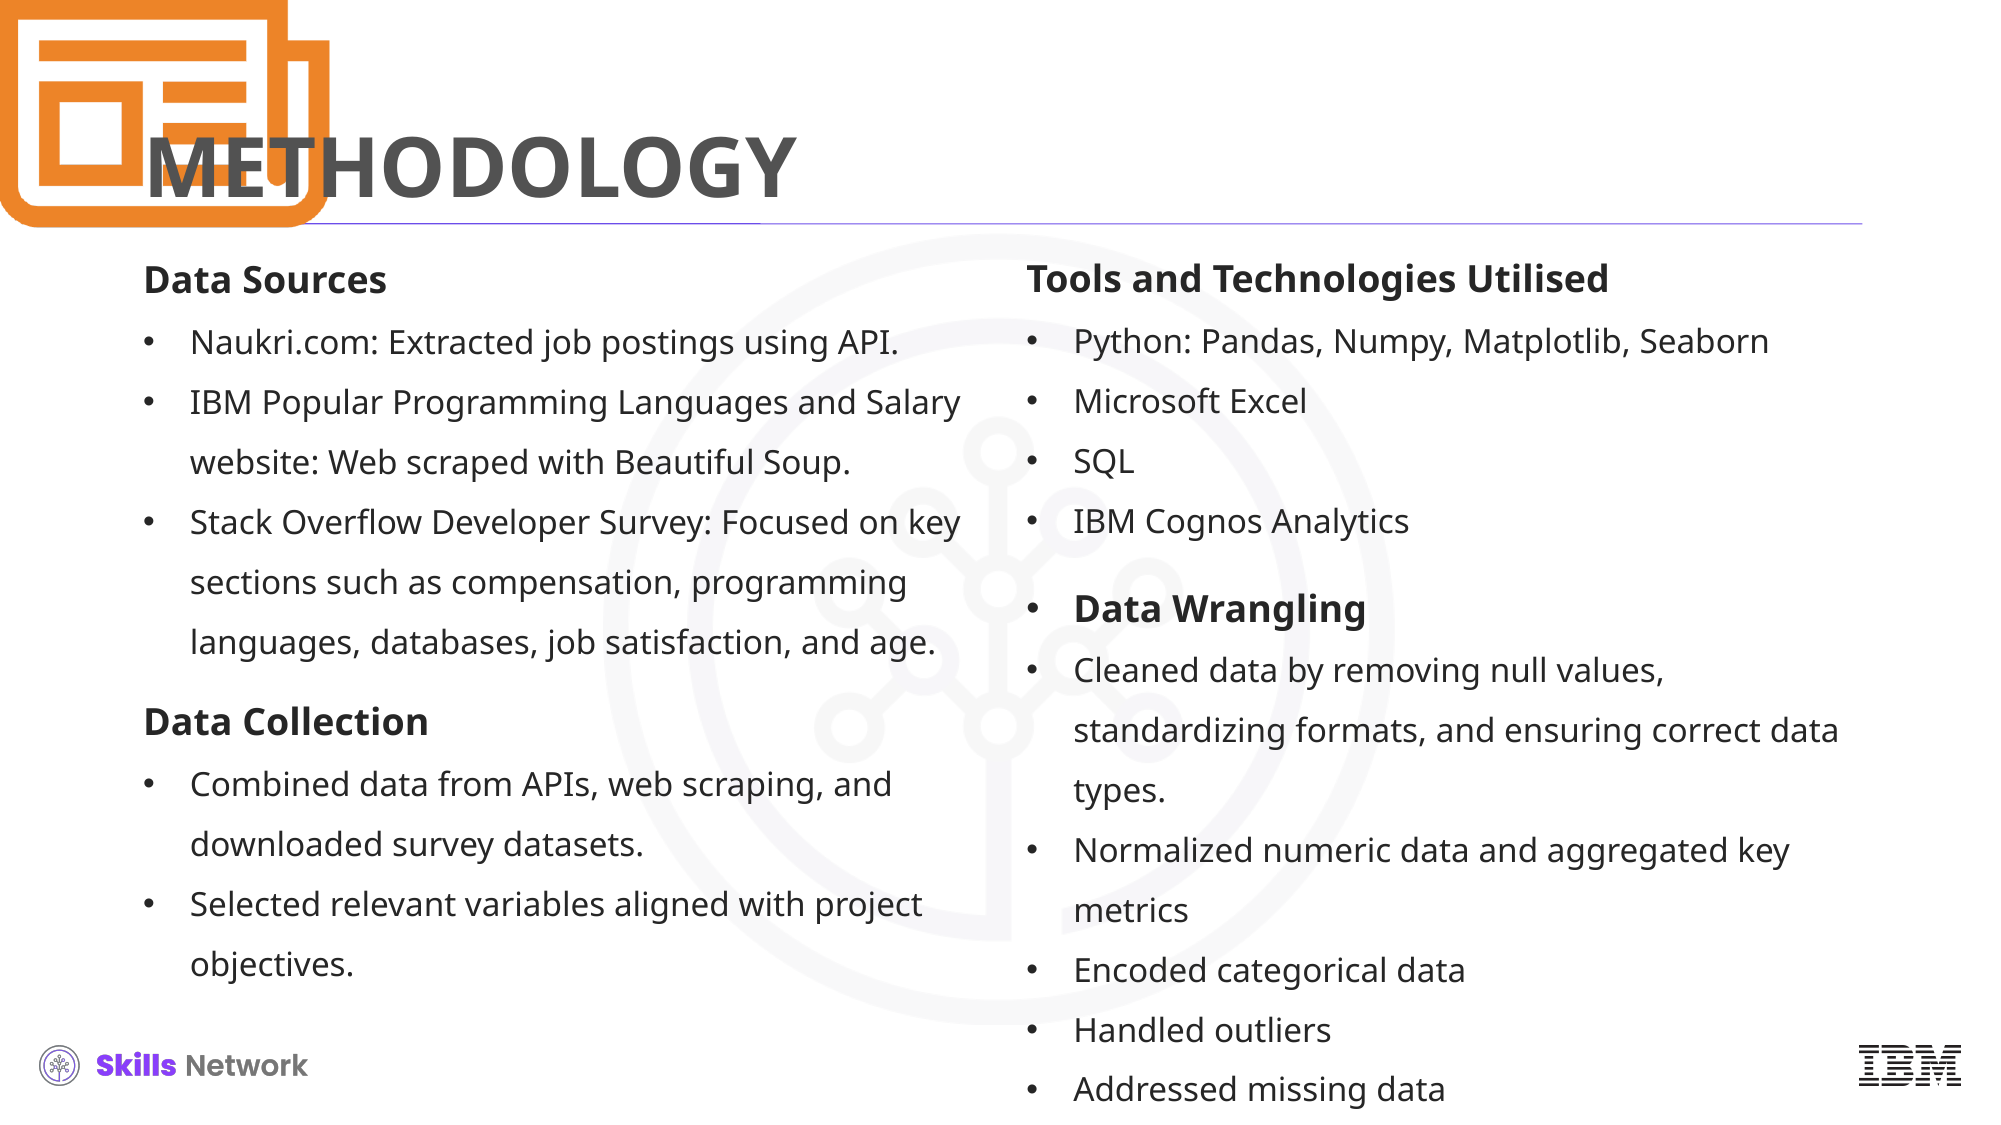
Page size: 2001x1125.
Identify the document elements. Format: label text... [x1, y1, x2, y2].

picture [0, 0, 362, 322]
text_box Data Sources Naukri.com: Extracted job postings using API. IBM Popular Programming Languages and Salary website: Web scraped with Beautiful Soup. Stack Overflow Developer Survey: Focused on key sections such as compensation, programming languages, databases, job satisfaction, and age. [128, 226, 1012, 668]
title METHODOLOGY [362, 61, 1315, 226]
picture [39, 1045, 308, 1086]
text_box Data Collection Combined data from APIs, web scraping, and downloaded survey datasets. Selected relevant variables aligned with project objectives. [128, 668, 1011, 990]
text_box Tools and Technologies Utilised Python: Pandas, Numpy, Matplotlib, Seaborn Microsoft Excel SQL IBM Cognos Analytics [1011, 225, 1896, 548]
picture [1896, 1045, 1961, 1086]
text_box Data Wrangling Cleaned data by removing null values, standardizing formats, and ensuring correct data types. Normalized numeric data and aggregated key metrics Encoded categorical data Handled outliers Addressed missing data Engineered features Removed duplicate records for dataset accuracy. [1011, 554, 1896, 1125]
